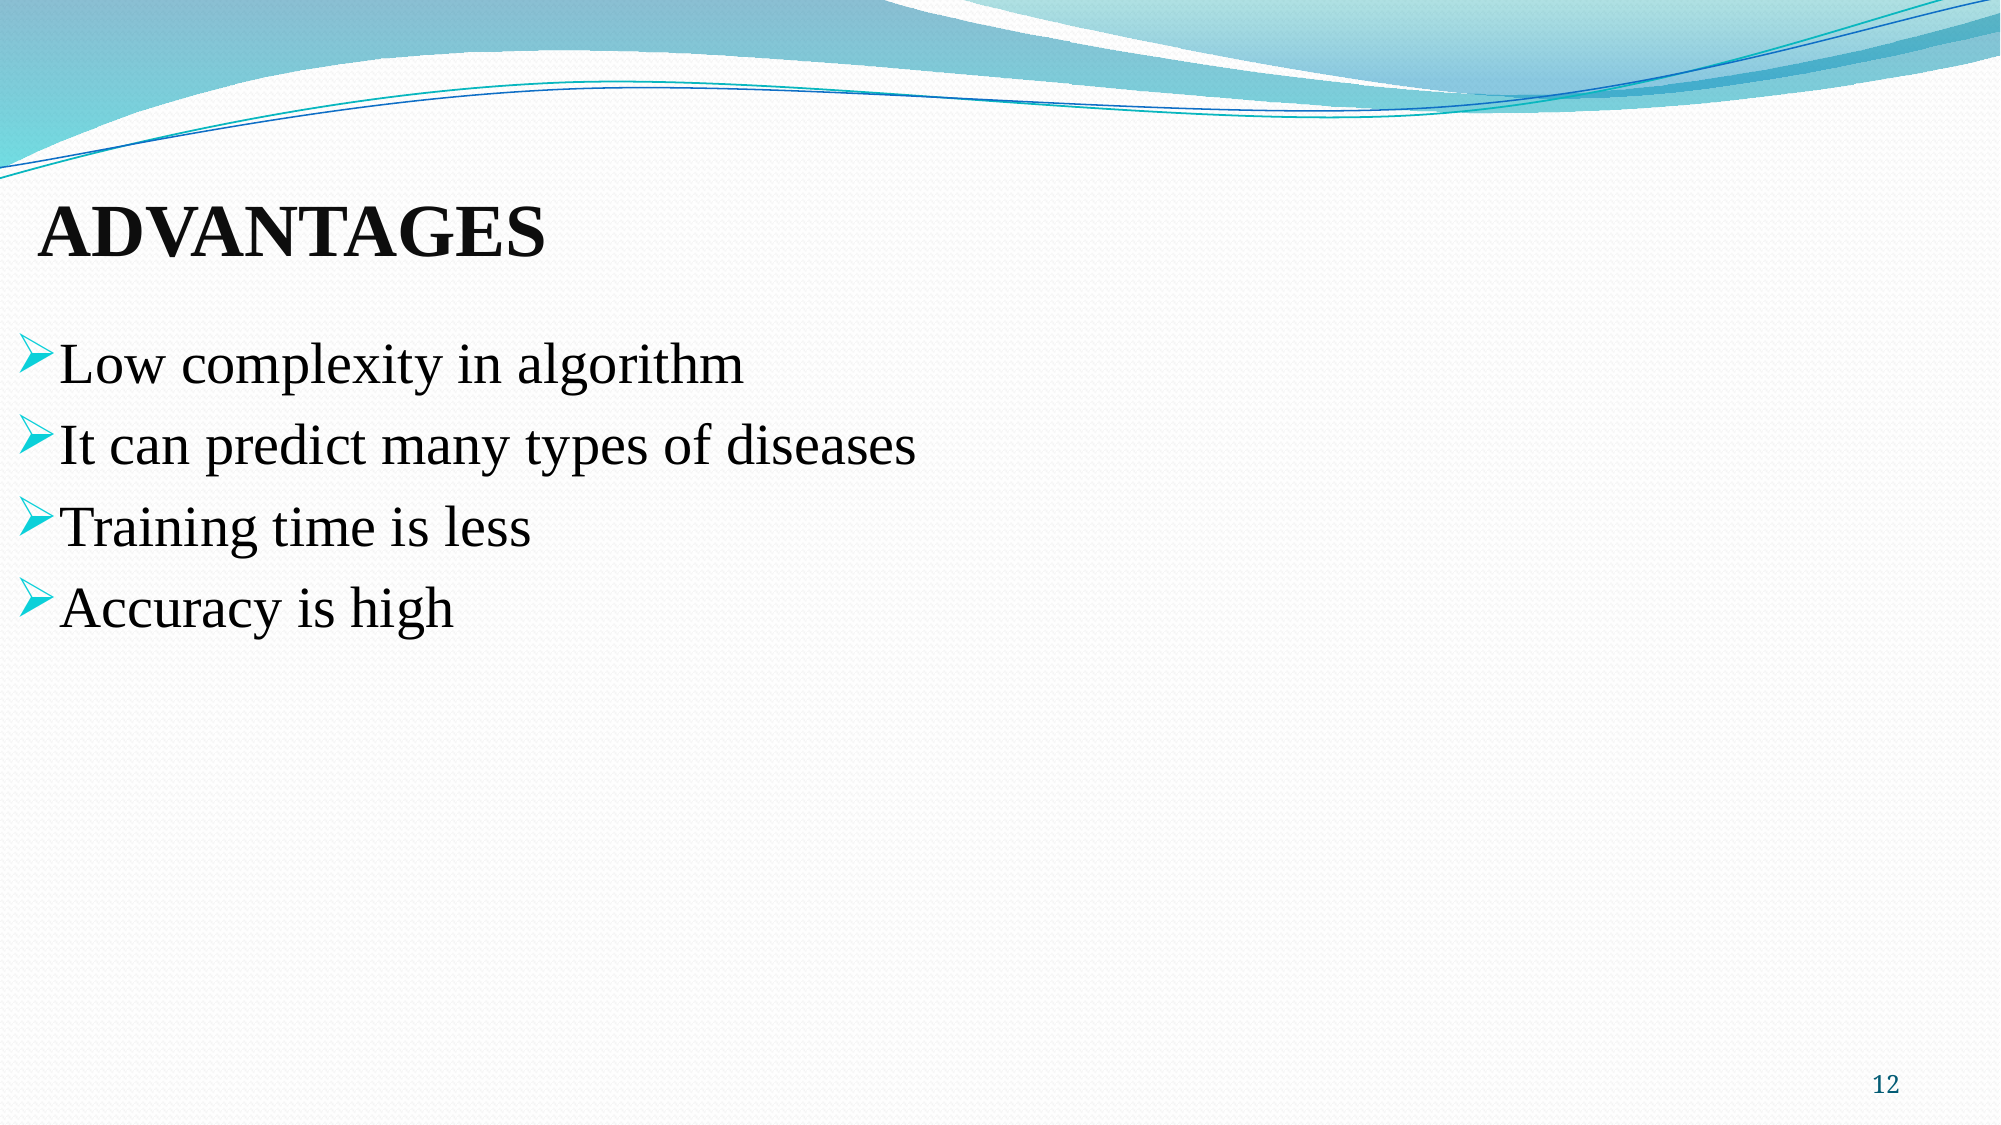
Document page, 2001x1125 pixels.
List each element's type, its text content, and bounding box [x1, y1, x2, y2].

list Low complexity in algorithm It can predict many types of diseases Training time is less Accuracy is high [0, 317, 2000, 1038]
title ADVANTAGES [37, 212, 1354, 272]
slide_number 12 [1733, 1042, 1900, 1103]
